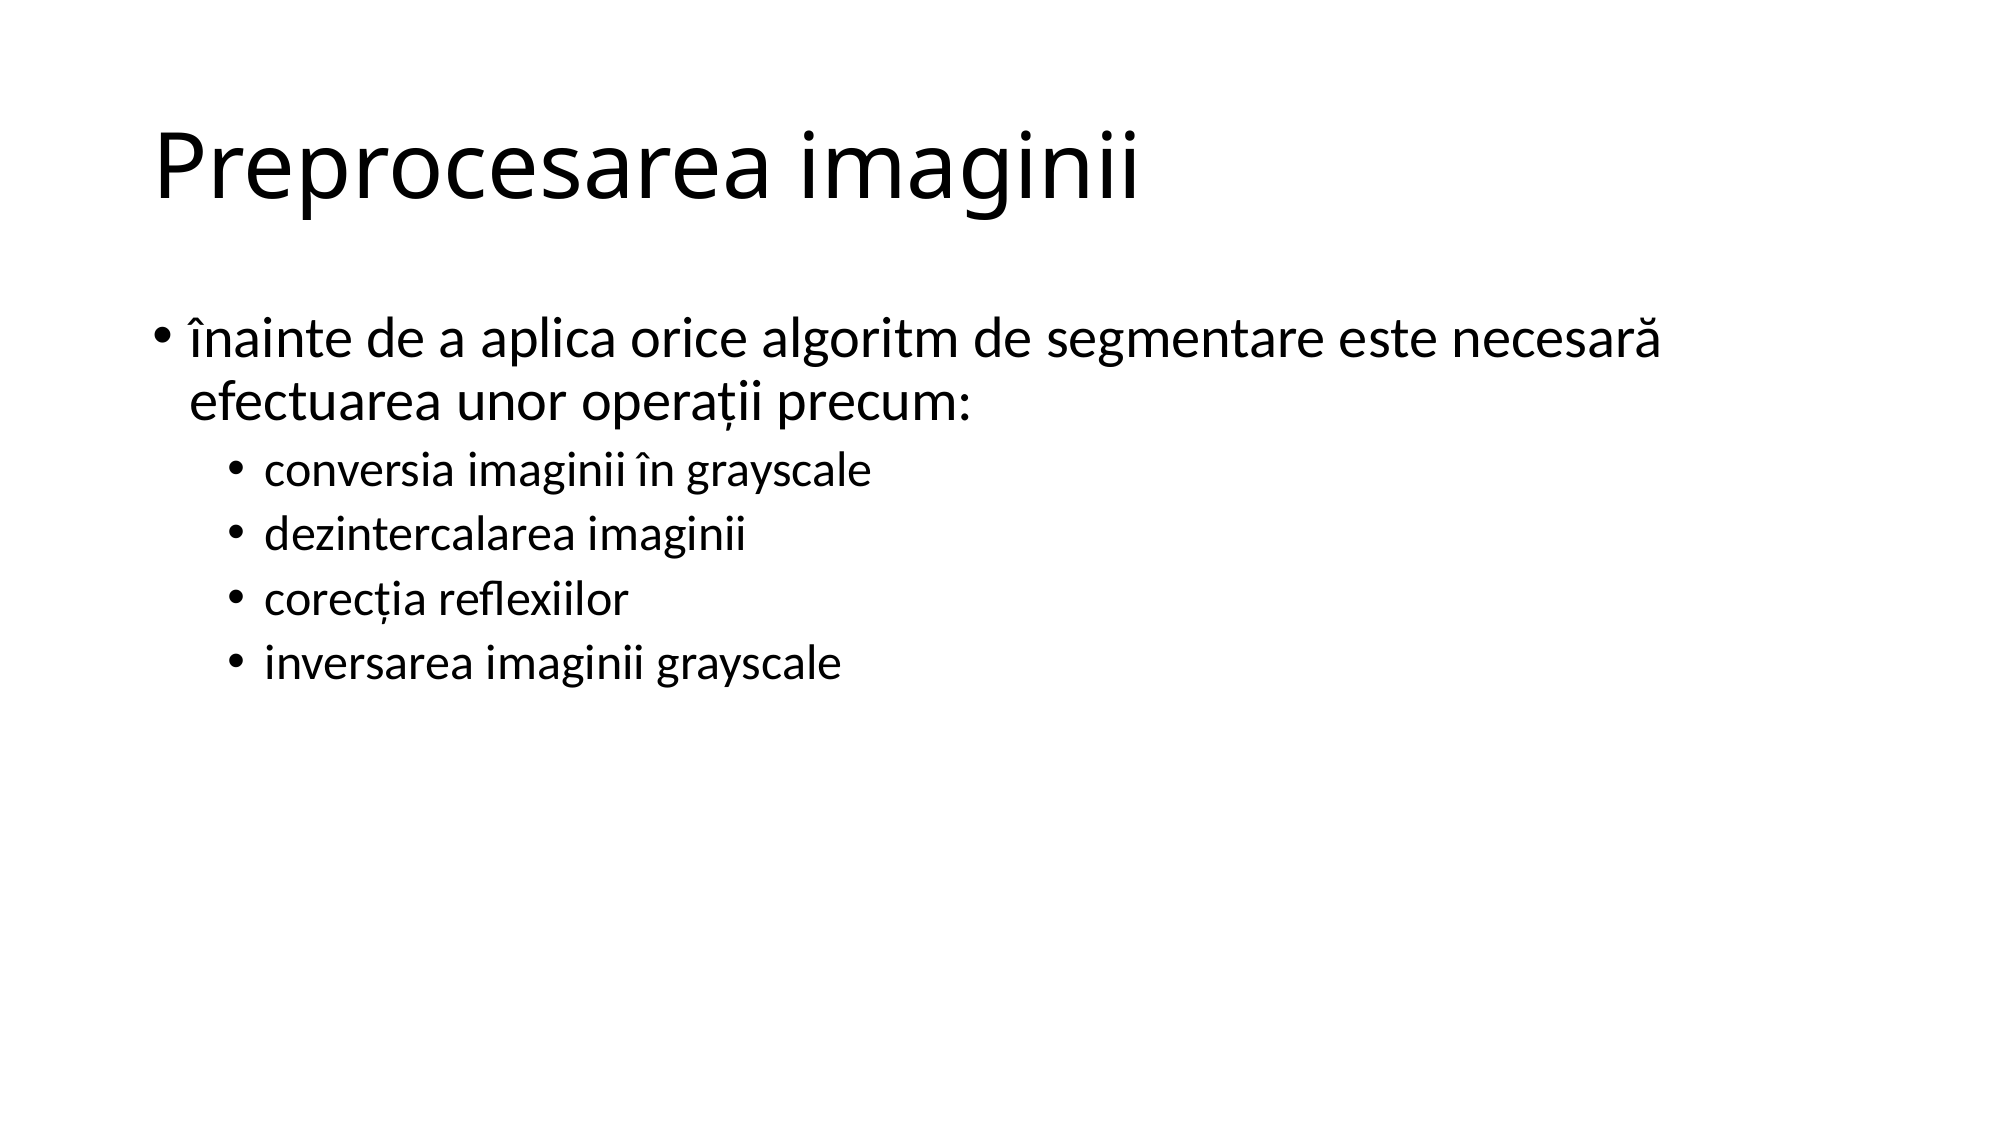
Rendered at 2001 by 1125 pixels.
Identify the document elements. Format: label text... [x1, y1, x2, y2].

list înainte de a aplica orice algoritm de segmentare este necesară efectuarea unor operații precum: conversia imaginii în grayscale dezintercalarea imaginii corecția reflexiilor inversarea imaginii grayscale [137, 299, 1863, 1014]
title Preprocesarea imaginii [137, 59, 1863, 278]
